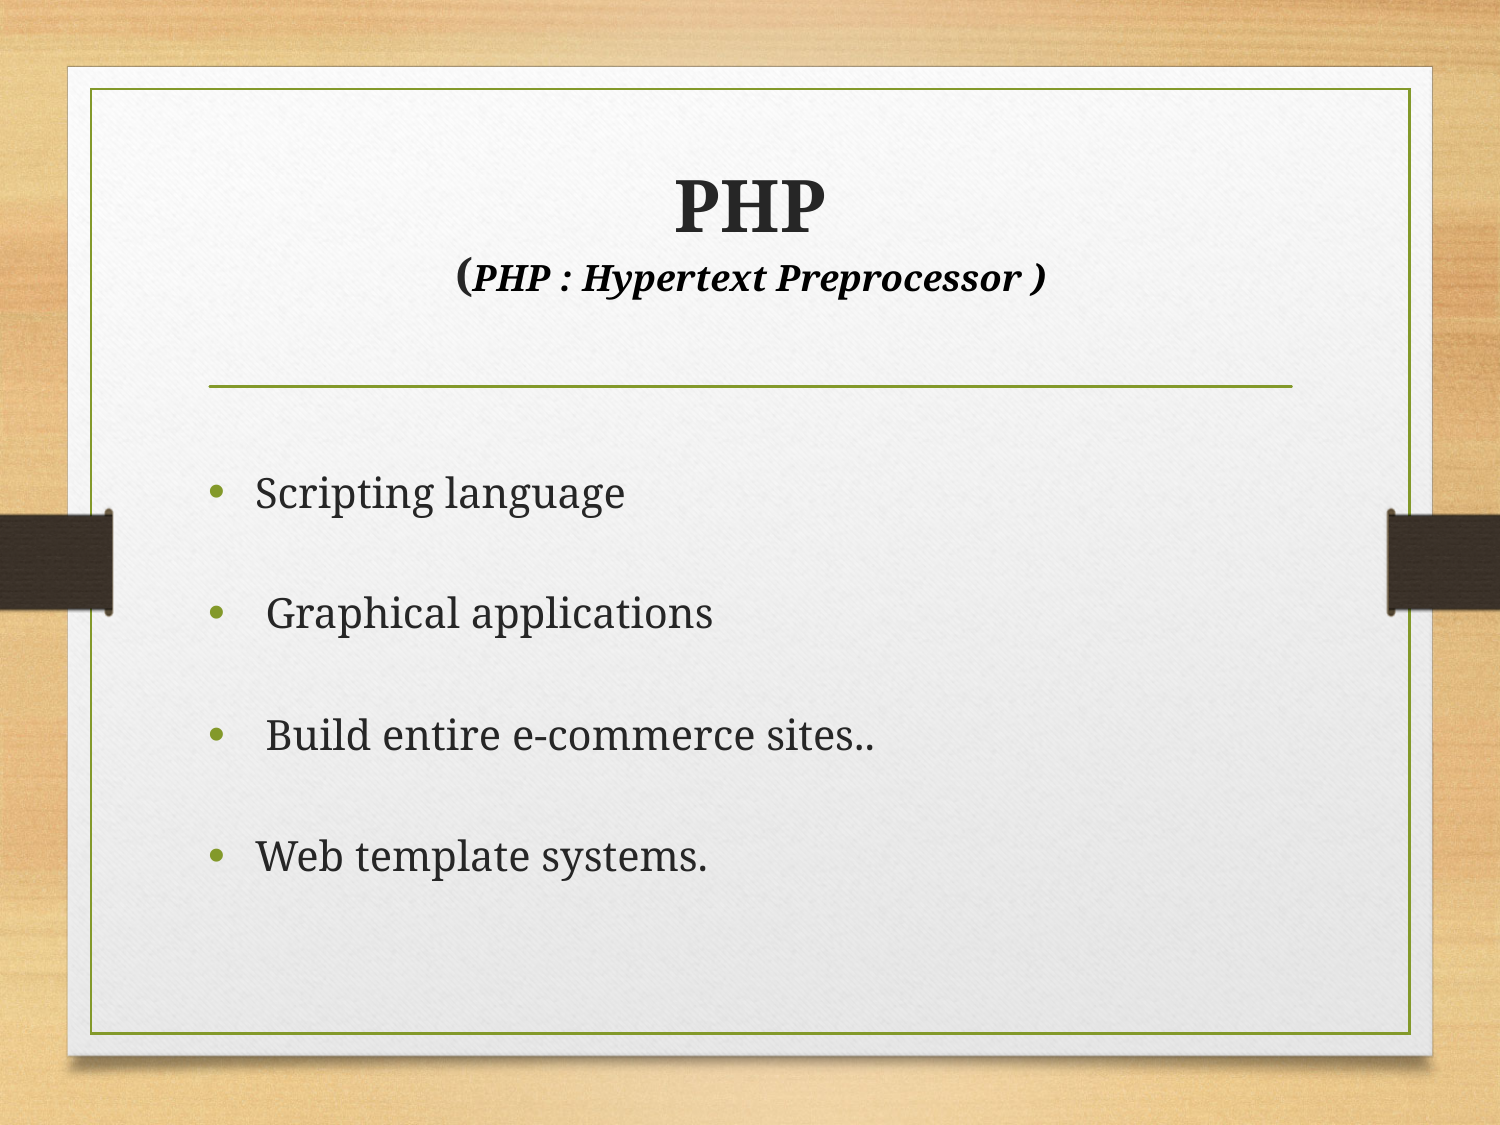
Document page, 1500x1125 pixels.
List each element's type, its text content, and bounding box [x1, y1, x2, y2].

picture [0, 0, 1500, 1125]
title PHP (PHP : Hypertext Preprocessor ) [193, 151, 1309, 353]
list Scripting language Graphical applications Build entire e-commerce sites.. Web template systems. [193, 408, 1309, 974]
